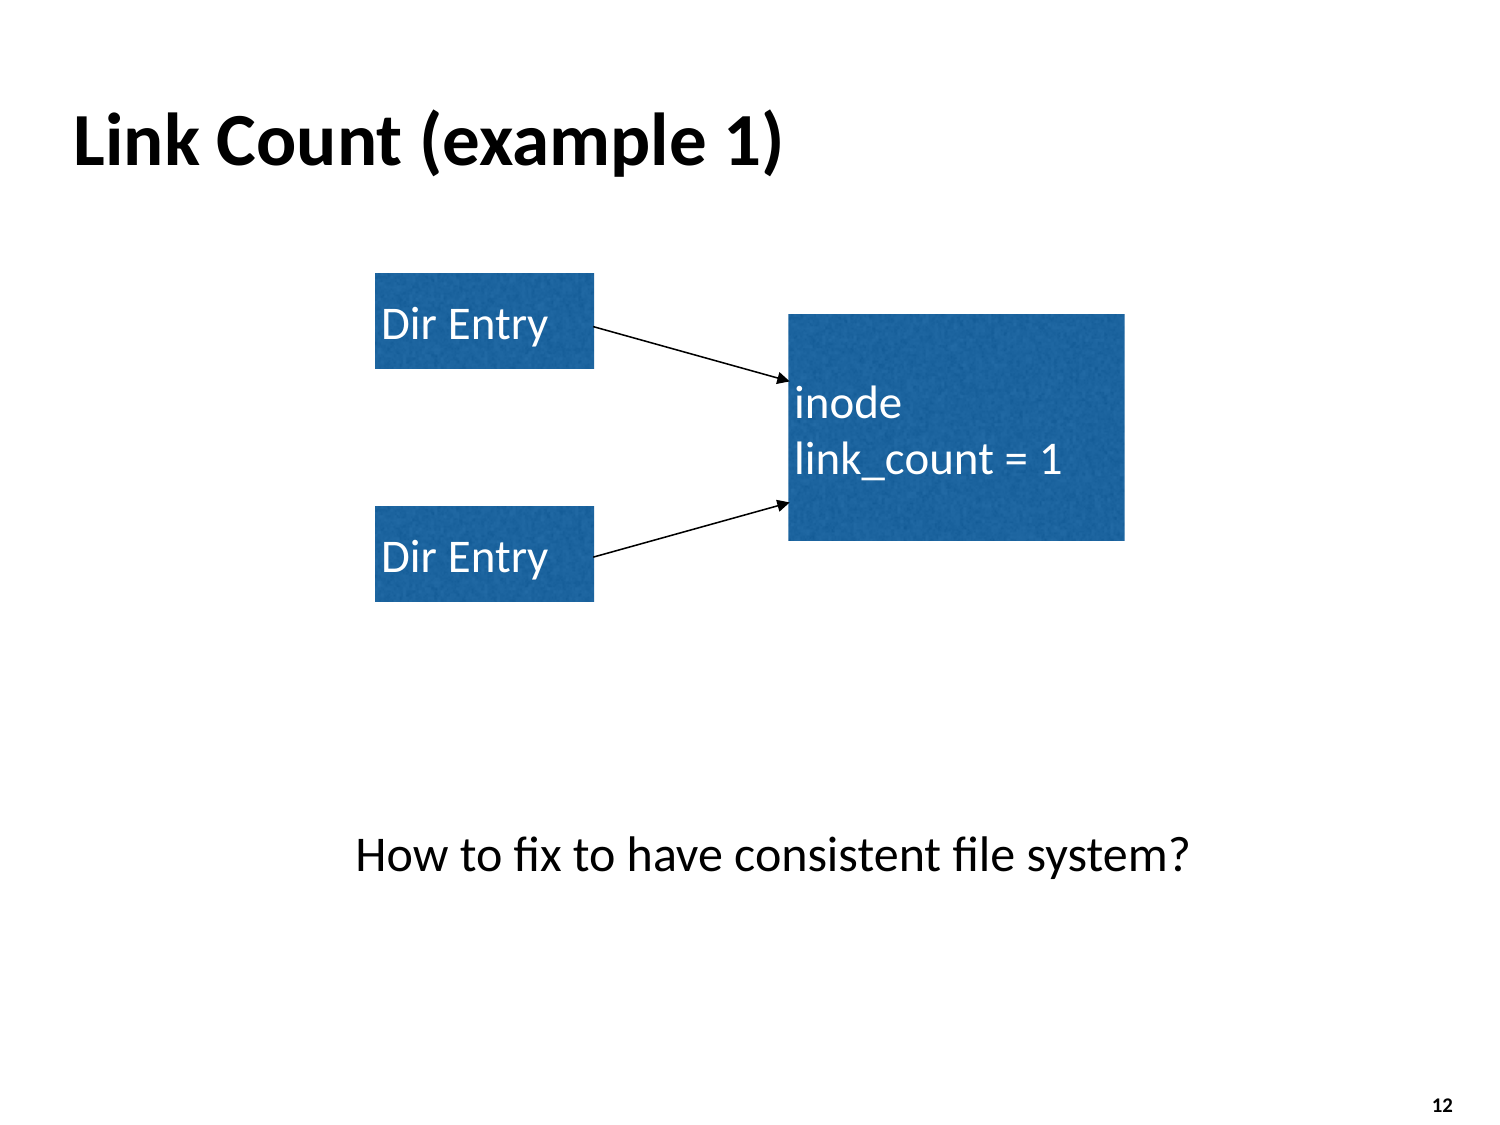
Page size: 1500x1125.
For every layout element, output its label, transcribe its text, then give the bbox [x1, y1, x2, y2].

text_box Dir Entry [375, 506, 595, 602]
text_box inode link_count = 1 [788, 314, 1125, 541]
text_box [593, 499, 790, 558]
text_box [593, 325, 790, 385]
title Link Count (example 1) [58, 72, 1305, 199]
text_box How to fix to have consistent file system? [340, 813, 1207, 889]
text_box Dir Entry [375, 273, 595, 369]
